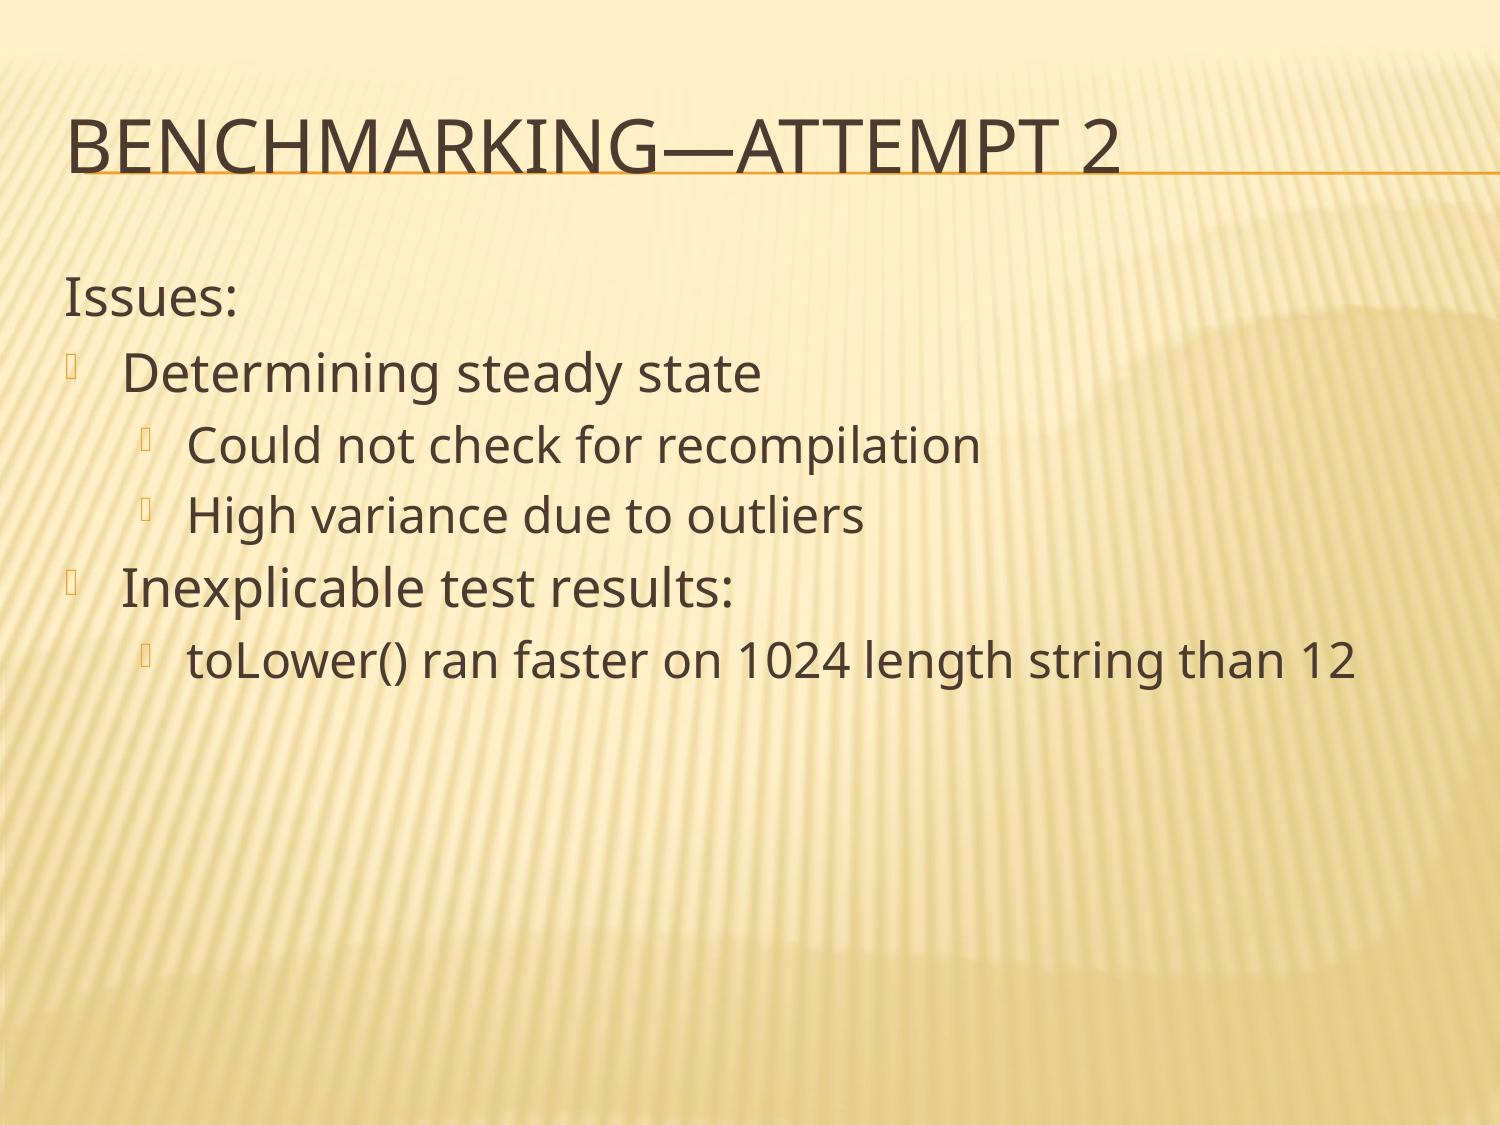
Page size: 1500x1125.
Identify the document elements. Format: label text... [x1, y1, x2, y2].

title Benchmarking—attempt 2 [50, 75, 1475, 213]
list Issues: Determining steady state Could not check for recompilation High variance due to outliers Inexplicable test results: toLower() ran faster on 1024 length string than 12 [50, 254, 1475, 998]
